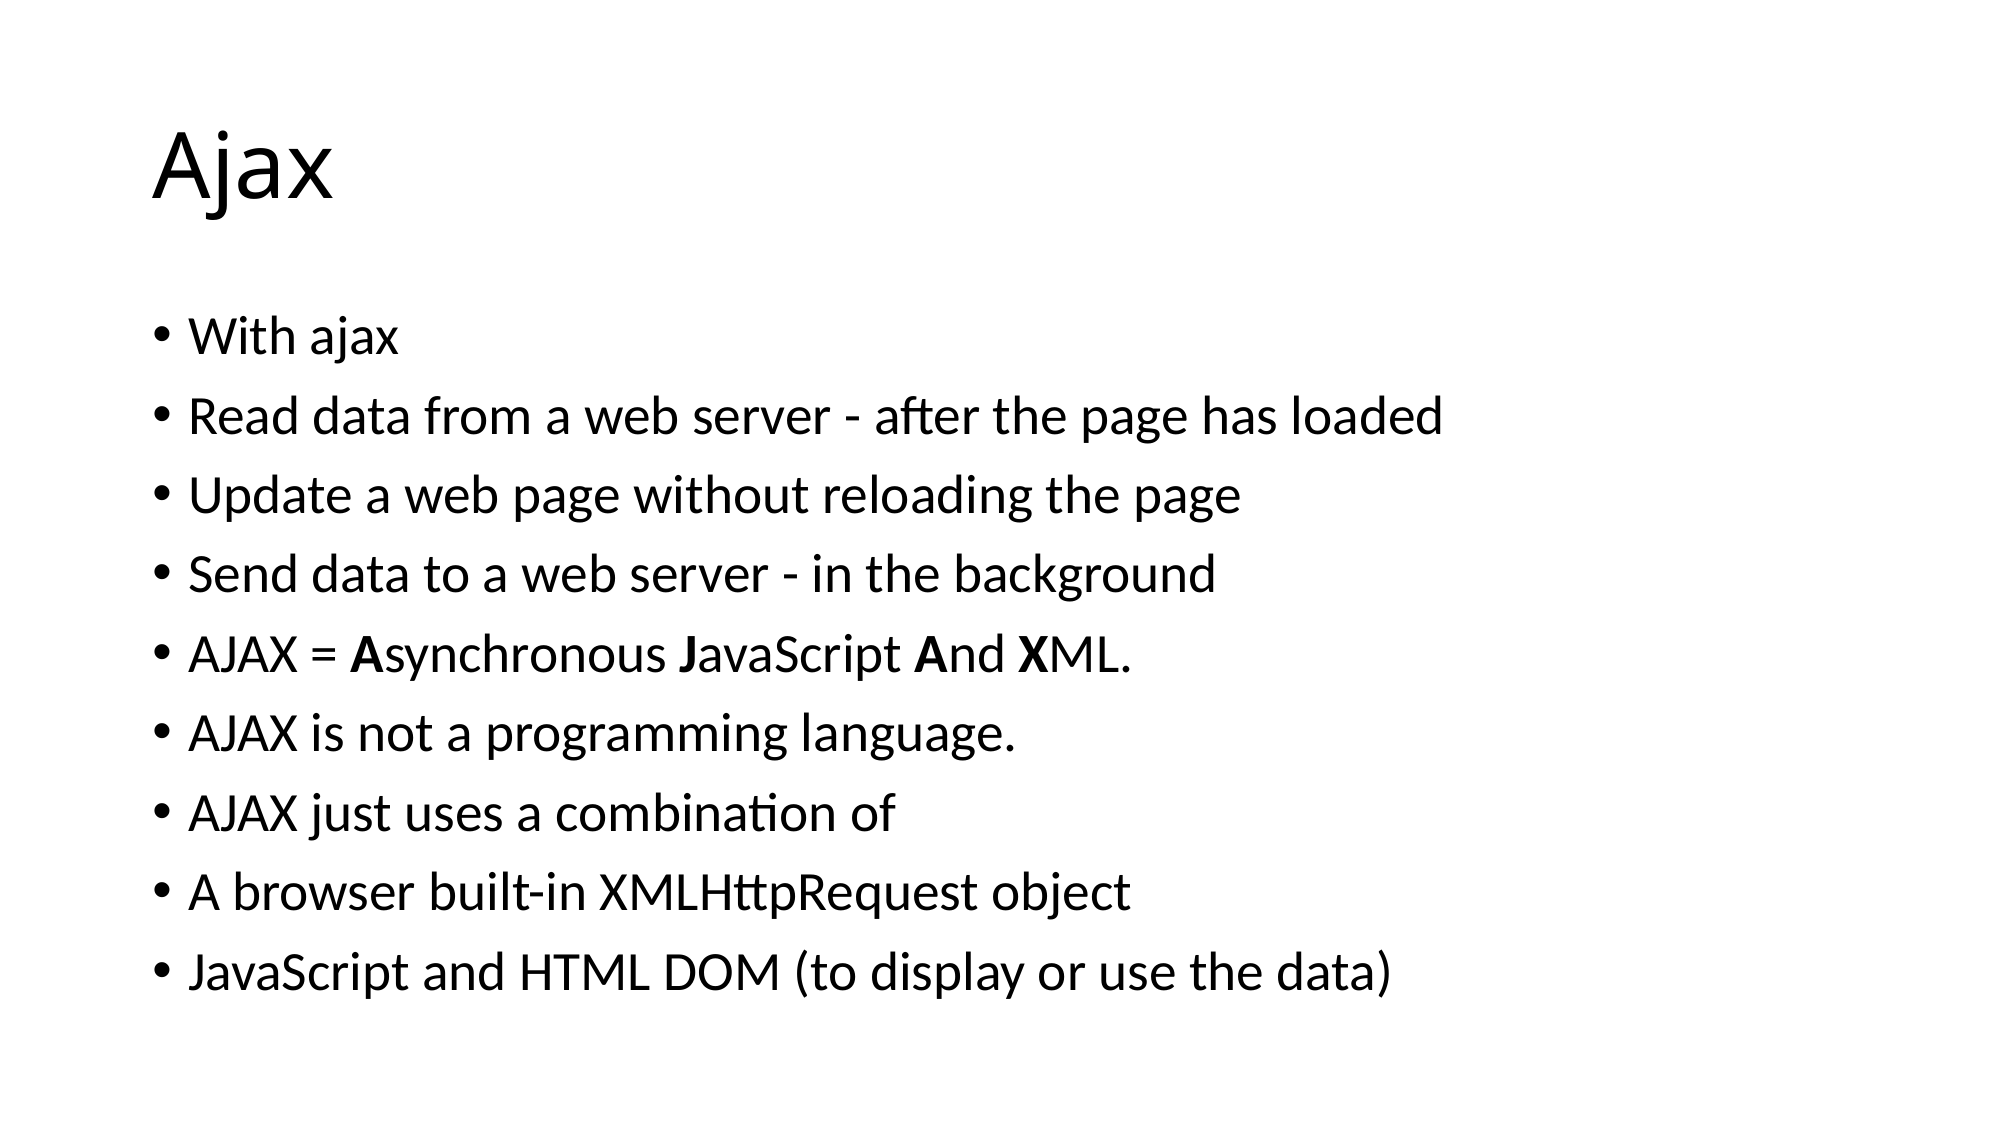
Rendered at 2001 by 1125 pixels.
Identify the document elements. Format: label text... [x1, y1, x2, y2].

title Ajax [137, 59, 1863, 278]
list With ajax Read data from a web server - after the page has loaded Update a web page without reloading the page Send data to a web server - in the background AJAX = Asynchronous JavaScript And XML. AJAX is not a programming language. AJAX just uses a combination of A browser built-in XMLHttpRequest object JavaScript and HTML DOM (to display or use the data) [137, 299, 1863, 1014]
